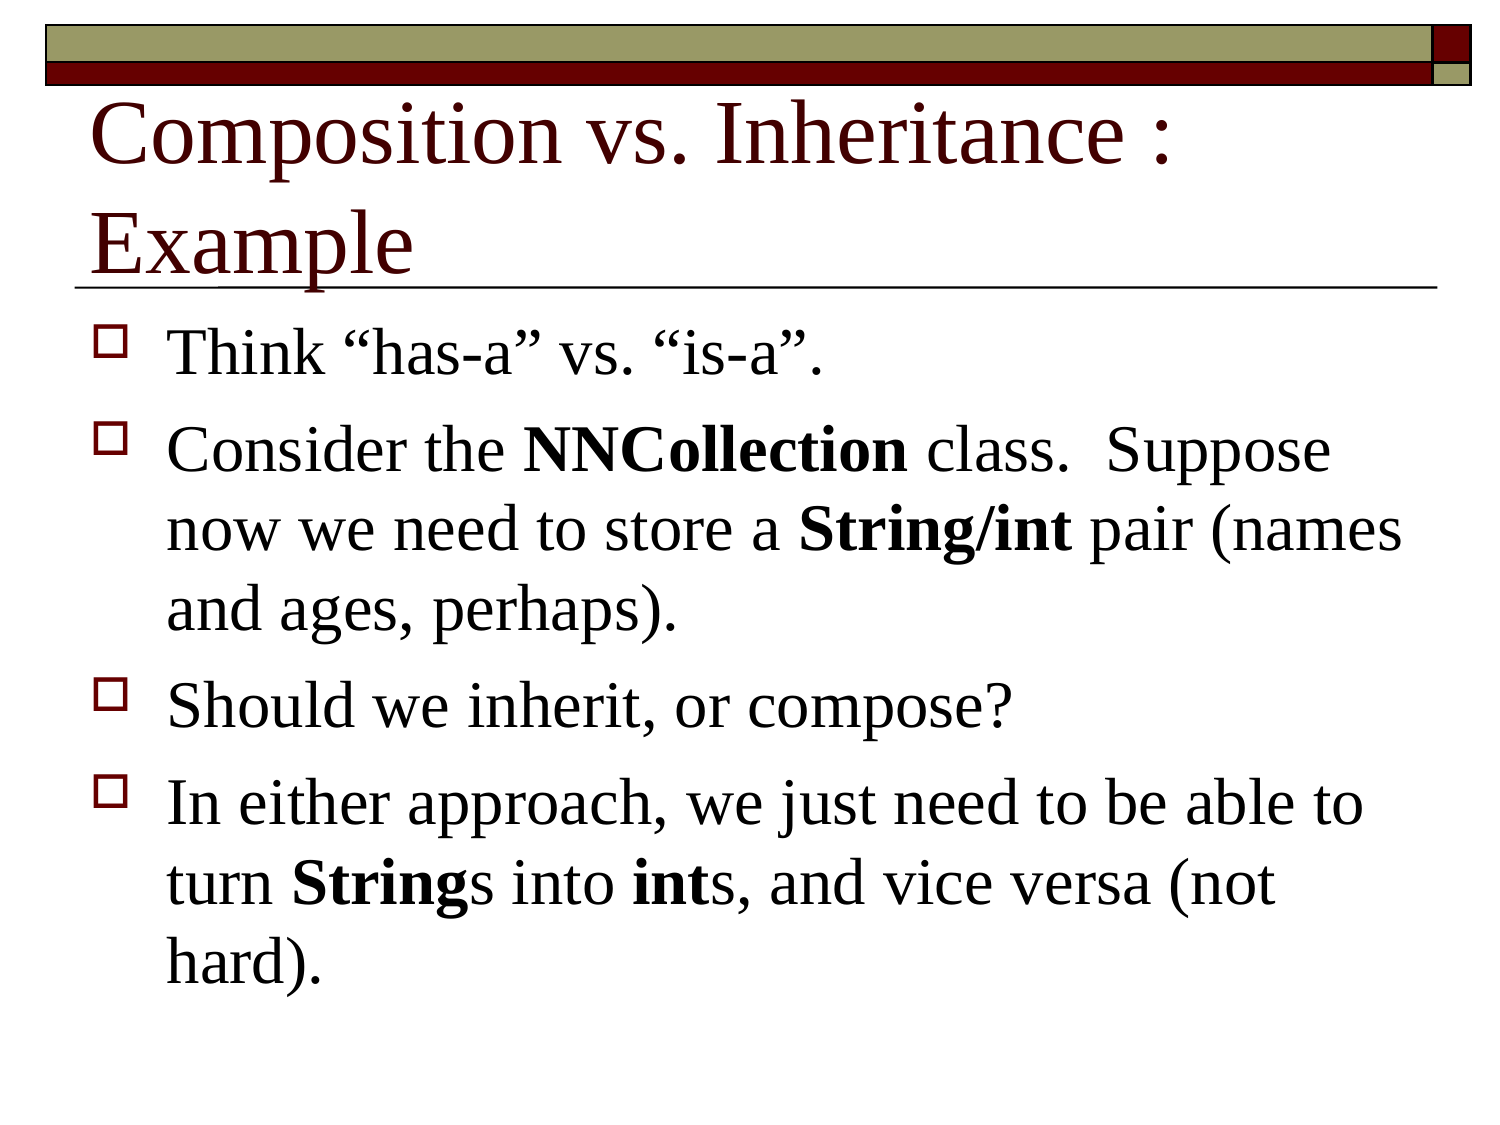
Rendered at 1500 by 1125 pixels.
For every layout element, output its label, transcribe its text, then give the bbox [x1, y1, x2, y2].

title Composition vs. Inheritance : Example [75, 112, 1425, 299]
list Think “has-a” vs. “is-a”. Consider the NNCollection class. Suppose now we need to store a String/int pair (names and ages, perhaps). Should we inherit, or compose? In either approach, we just need to be able to turn Strings into ints, and vice versa (not hard). [75, 299, 1425, 1006]
